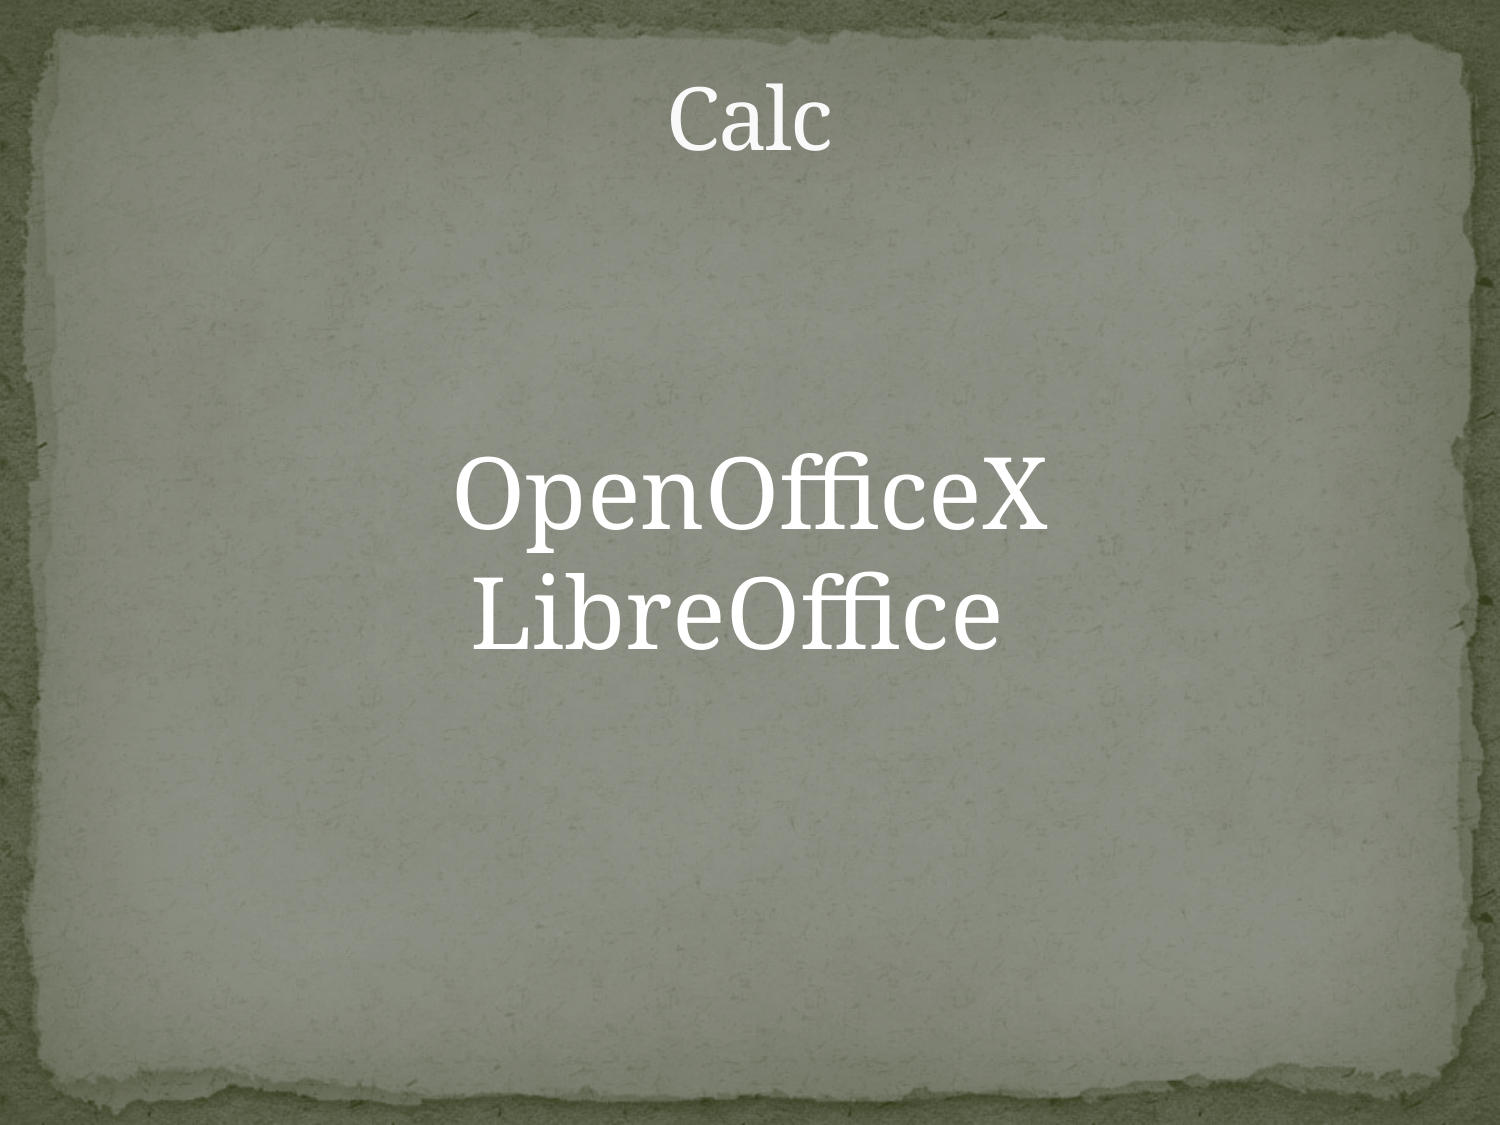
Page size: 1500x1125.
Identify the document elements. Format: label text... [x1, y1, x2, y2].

text_box OpenOfficeX LibreOffice [175, 421, 1325, 677]
title Calc [74, 35, 1425, 176]
